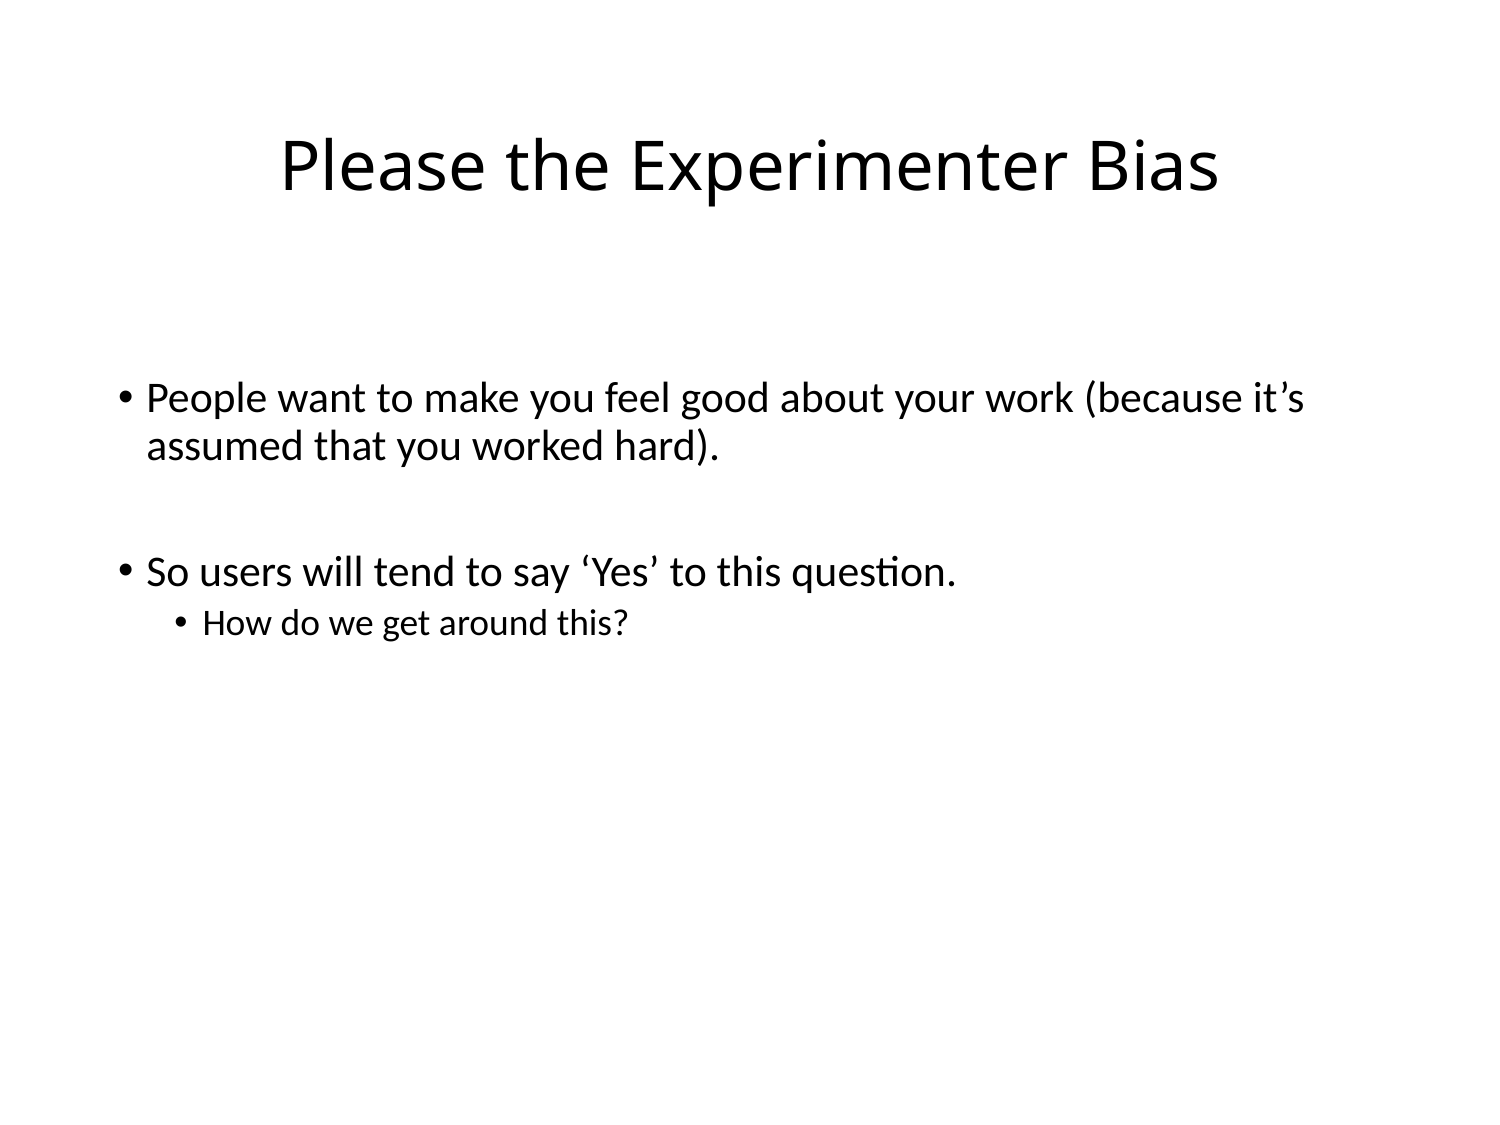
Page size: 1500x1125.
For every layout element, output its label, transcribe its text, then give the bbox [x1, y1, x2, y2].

title Please the Experimenter Bias [103, 59, 1397, 278]
list People want to make you feel good about your work (because it’s assumed that you worked hard). So users will tend to say ‘Yes’ to this question. How do we get around this? [103, 299, 1397, 1014]
